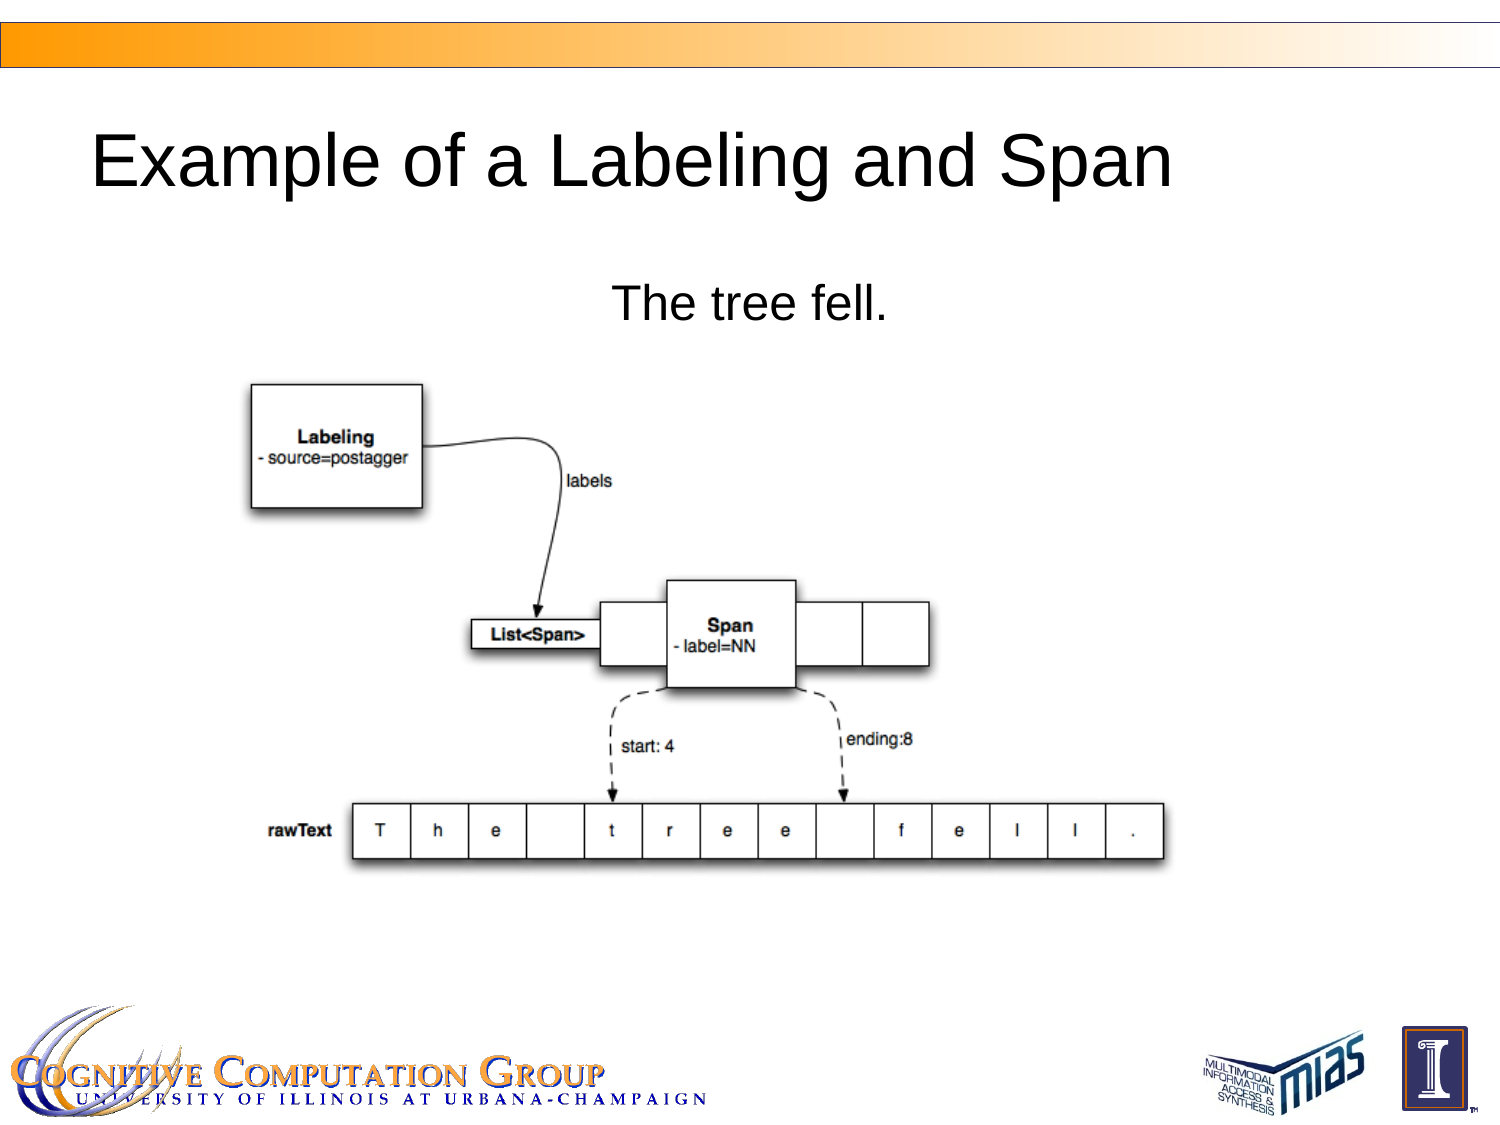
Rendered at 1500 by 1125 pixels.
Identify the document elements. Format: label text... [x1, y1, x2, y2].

picture [1200, 1022, 1375, 1125]
picture [0, 1000, 713, 1125]
picture [235, 374, 1179, 880]
title Example of a Labeling and Span [74, 74, 1426, 238]
list The tree fell. [74, 262, 1426, 1013]
